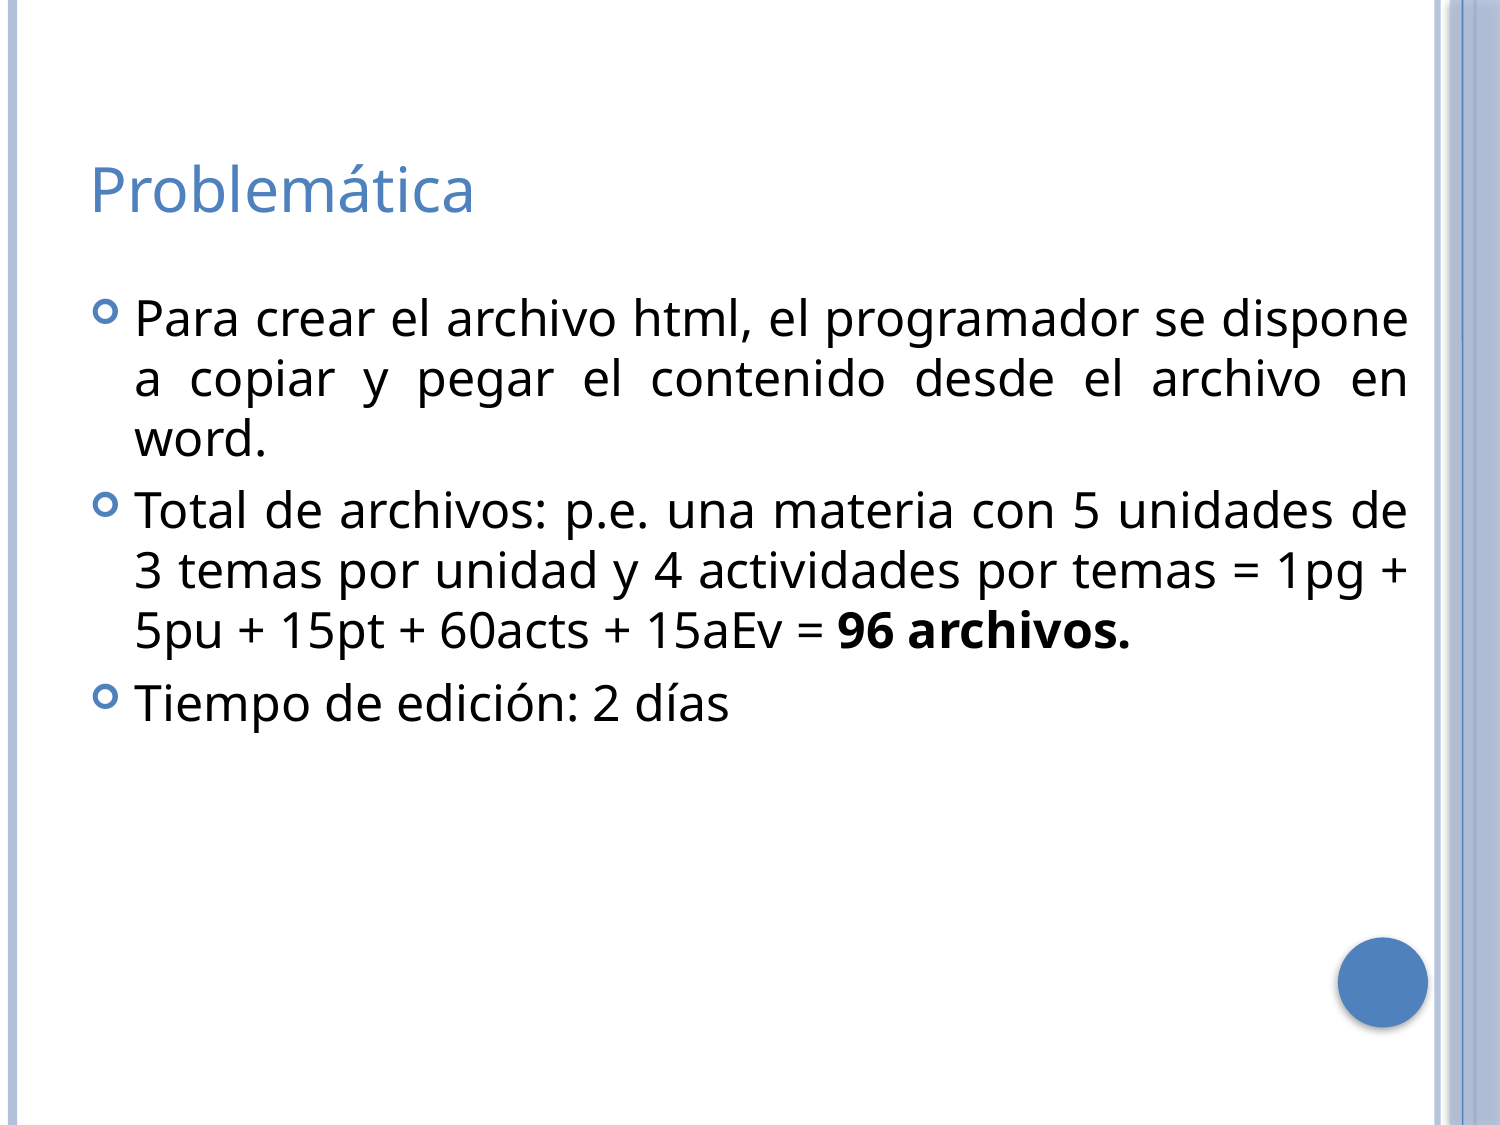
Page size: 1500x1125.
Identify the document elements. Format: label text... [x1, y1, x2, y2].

list Para crear el archivo html, el programador se dispone a copiar y pegar el contenido desde el archivo en word. Total de archivos: p.e. una materia con 5 unidades de 3 temas por unidad y 4 actividades por temas = 1pg + 5pu + 15pt + 60acts + 15aEv = 96 archivos. Tiempo de edición: 2 días [75, 278, 1425, 1029]
title Problemática [75, 45, 1300, 233]
